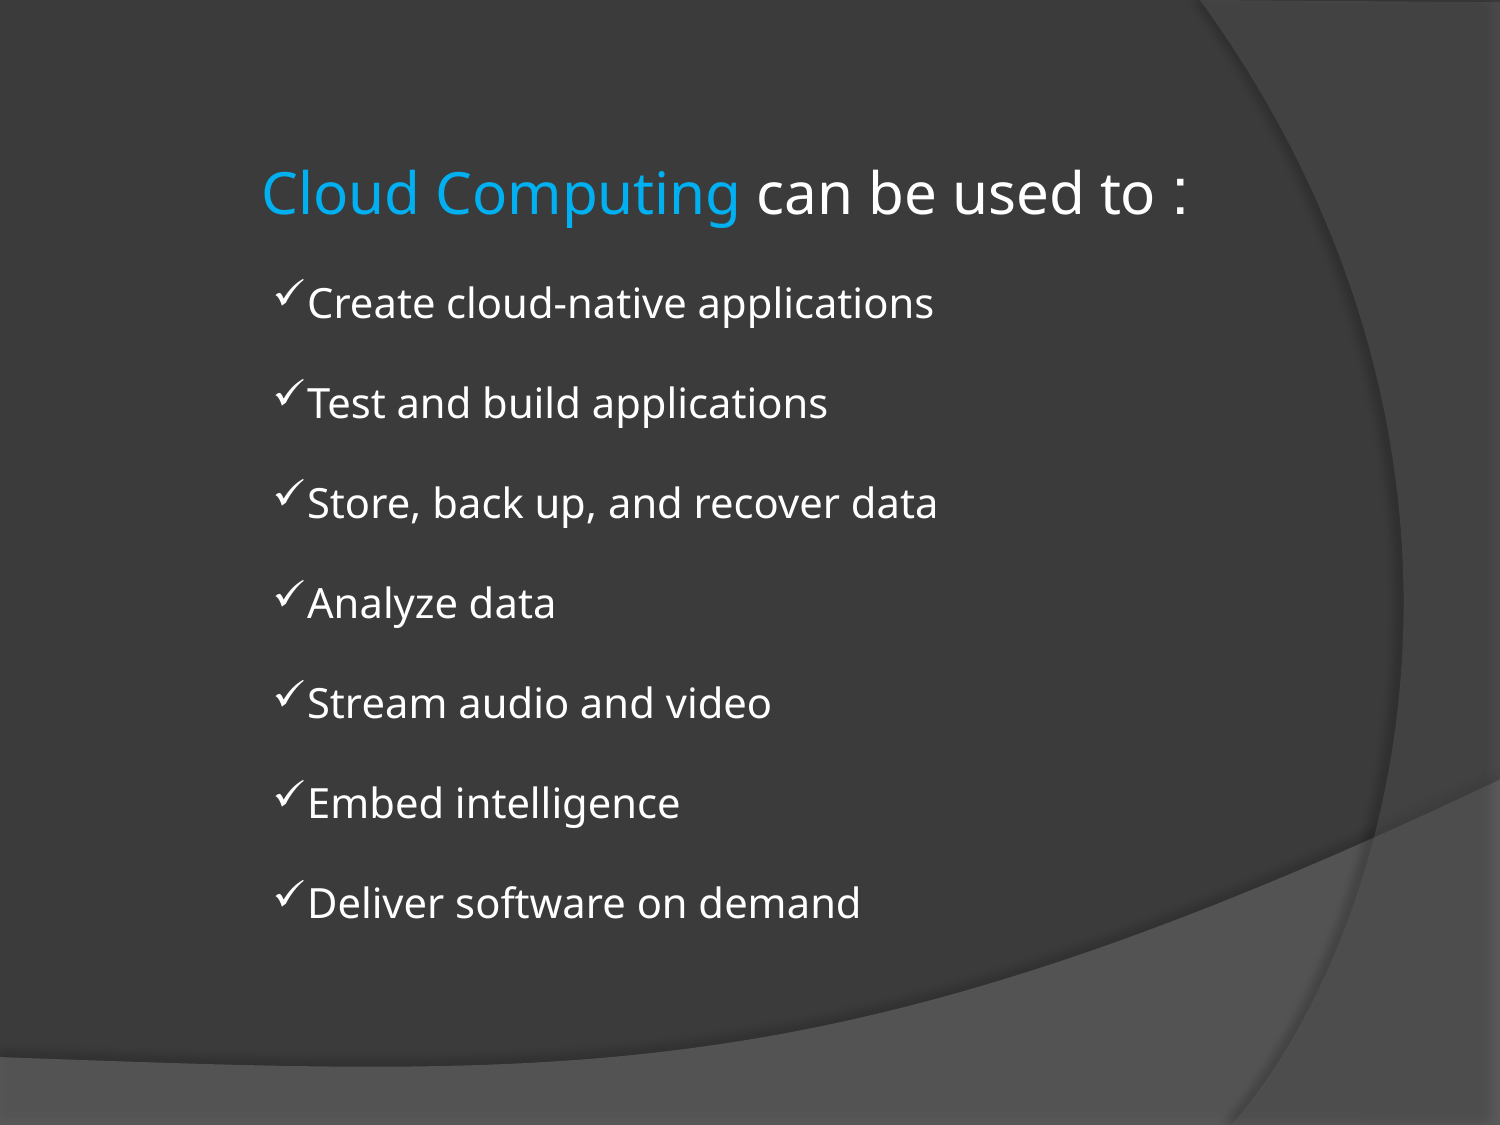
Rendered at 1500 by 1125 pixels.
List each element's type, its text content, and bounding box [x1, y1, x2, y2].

text_box Create cloud-native applications Test and build applications Store, back up, and recover data Analyze data Stream audio and video Embed intelligence Deliver software on demand [257, 269, 1137, 935]
text_box Cloud Computing can be used to : [246, 140, 1206, 236]
